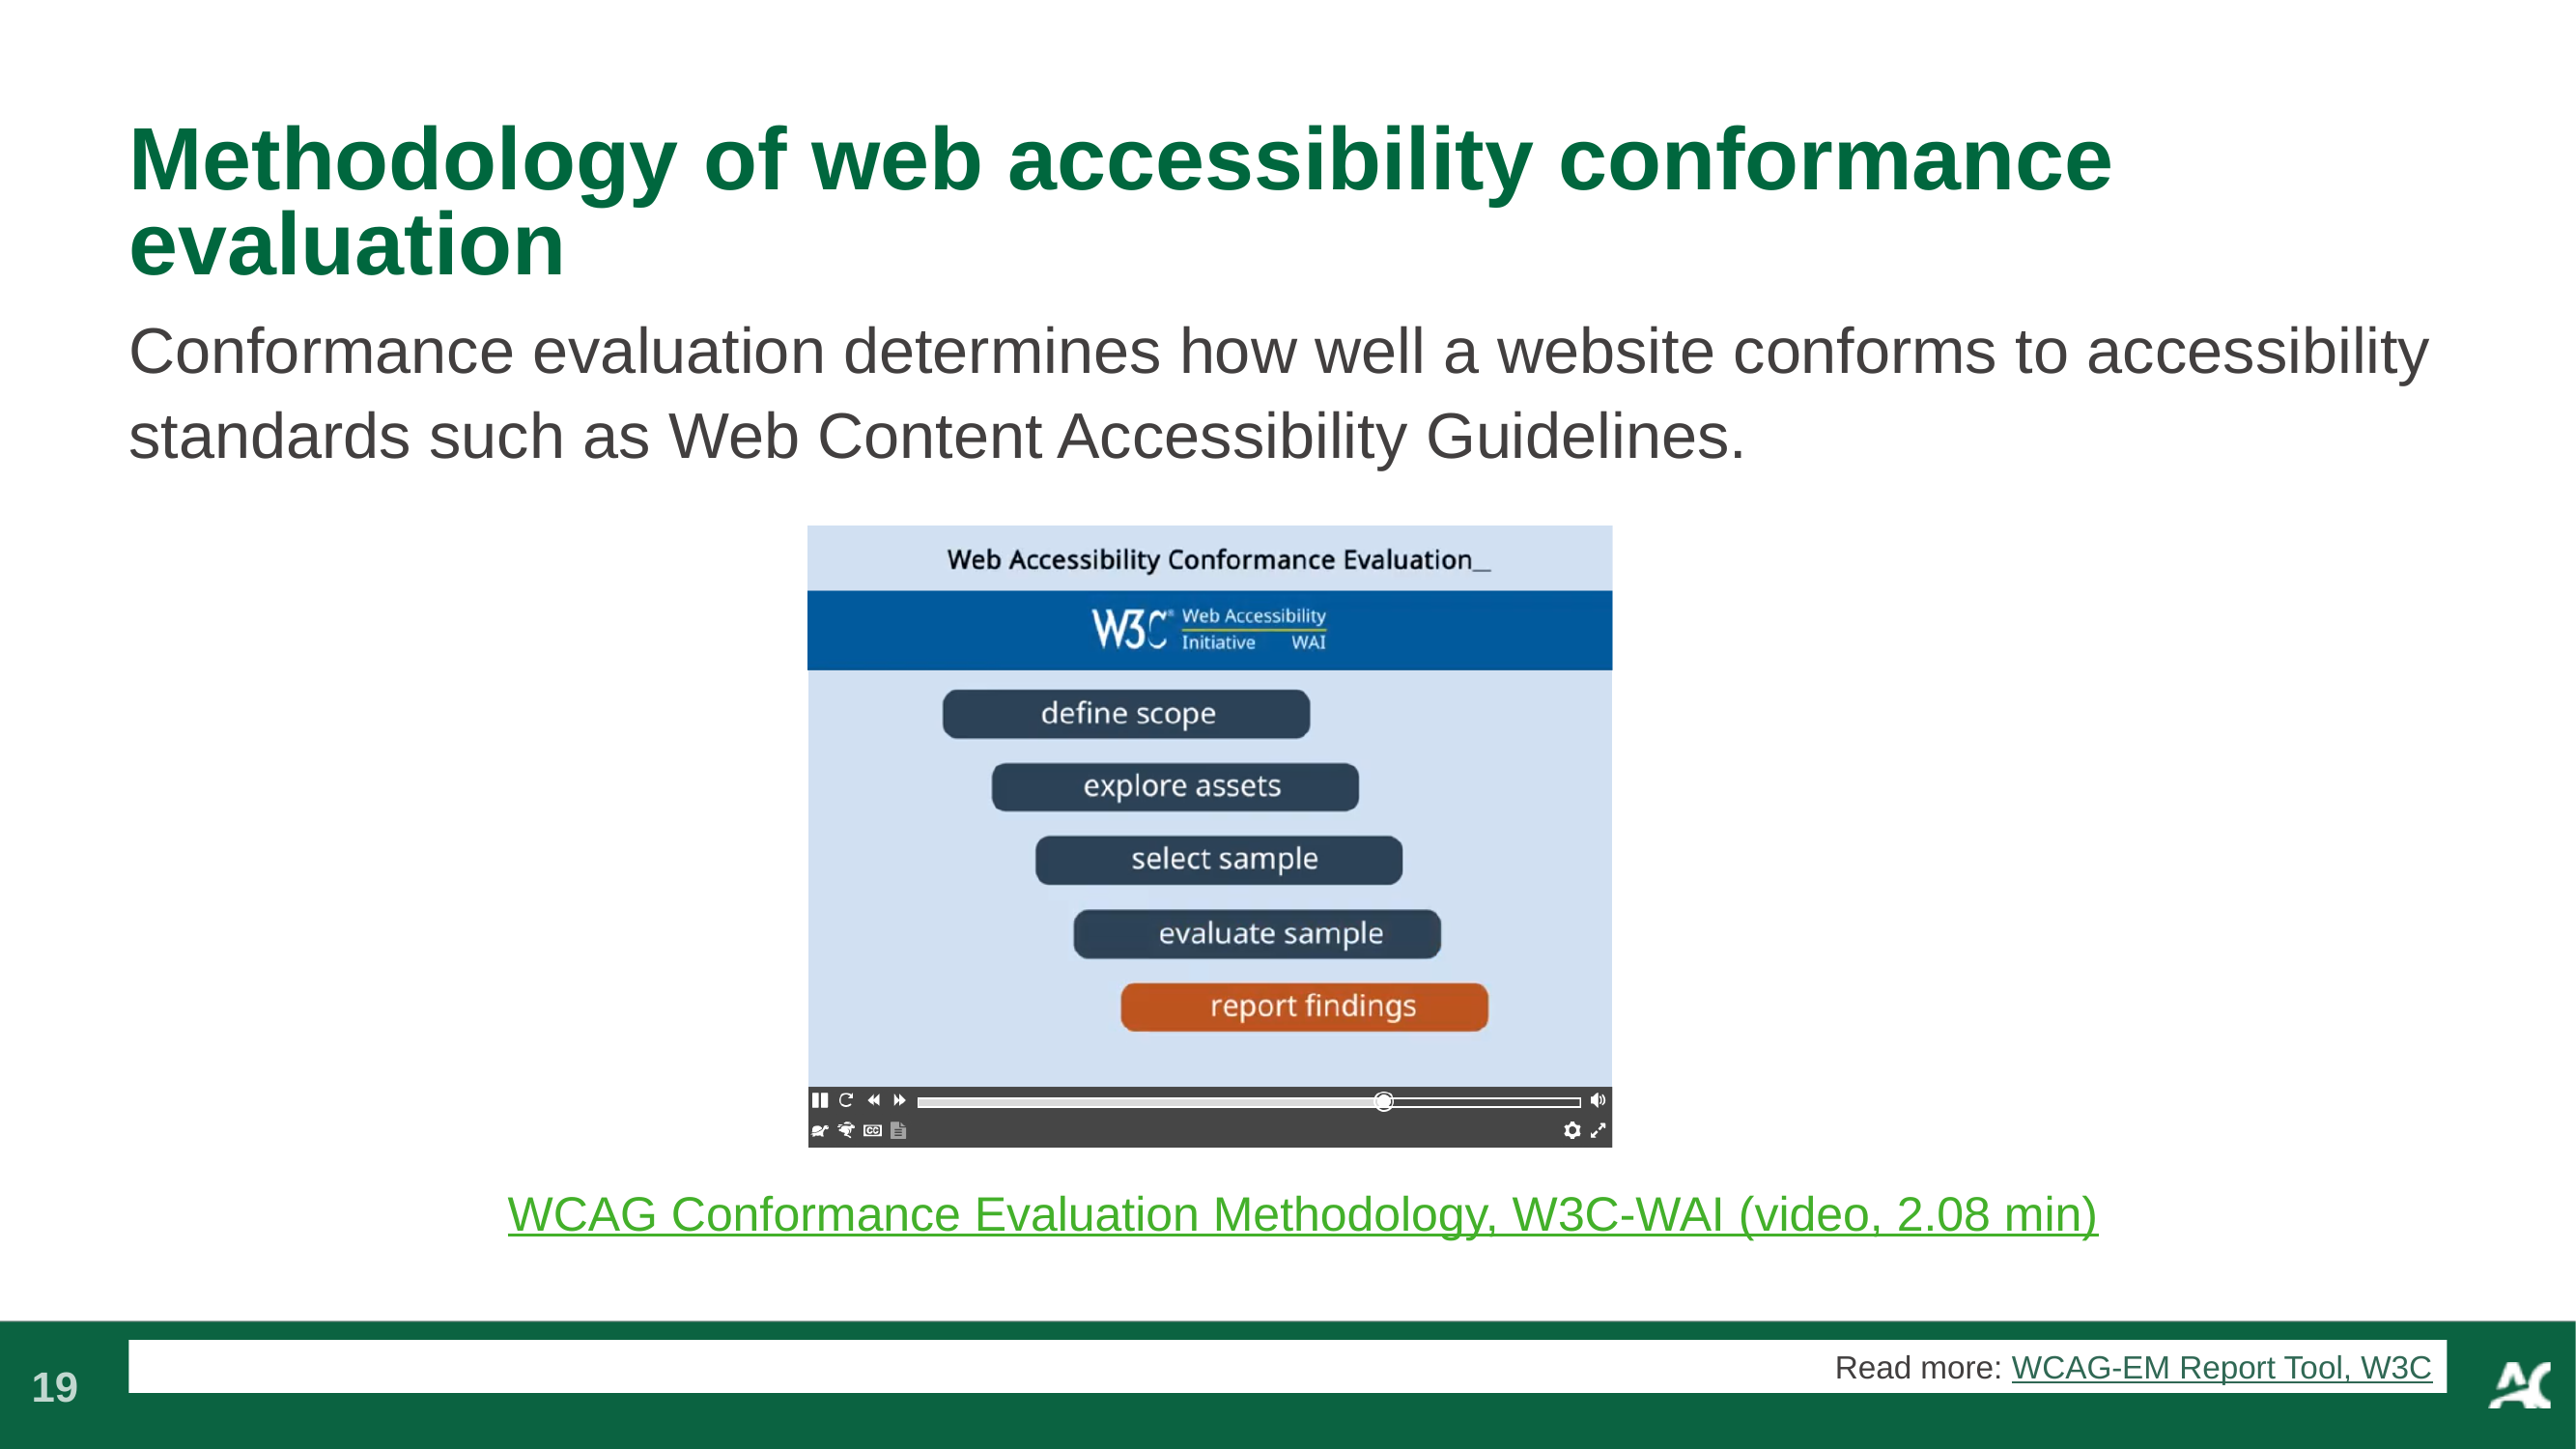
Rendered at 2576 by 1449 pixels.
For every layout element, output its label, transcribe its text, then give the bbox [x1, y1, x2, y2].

title Methodology of web accessibility conformance evaluation [128, 122, 2576, 213]
slide_number 19 [31, 1346, 116, 1424]
text_box WCAG Conformance Evaluation Methodology, W3C-WAI (video, 2.08 min) [507, 1177, 2111, 1268]
text_box Read more: WCAG-EM Report Tool, W3C [128, 1340, 2448, 1393]
picture [807, 525, 1613, 1148]
list Conformance evaluation determines how well a website conforms to accessibility standards such as Web Content Accessibility Guidelines. [128, 301, 2491, 496]
